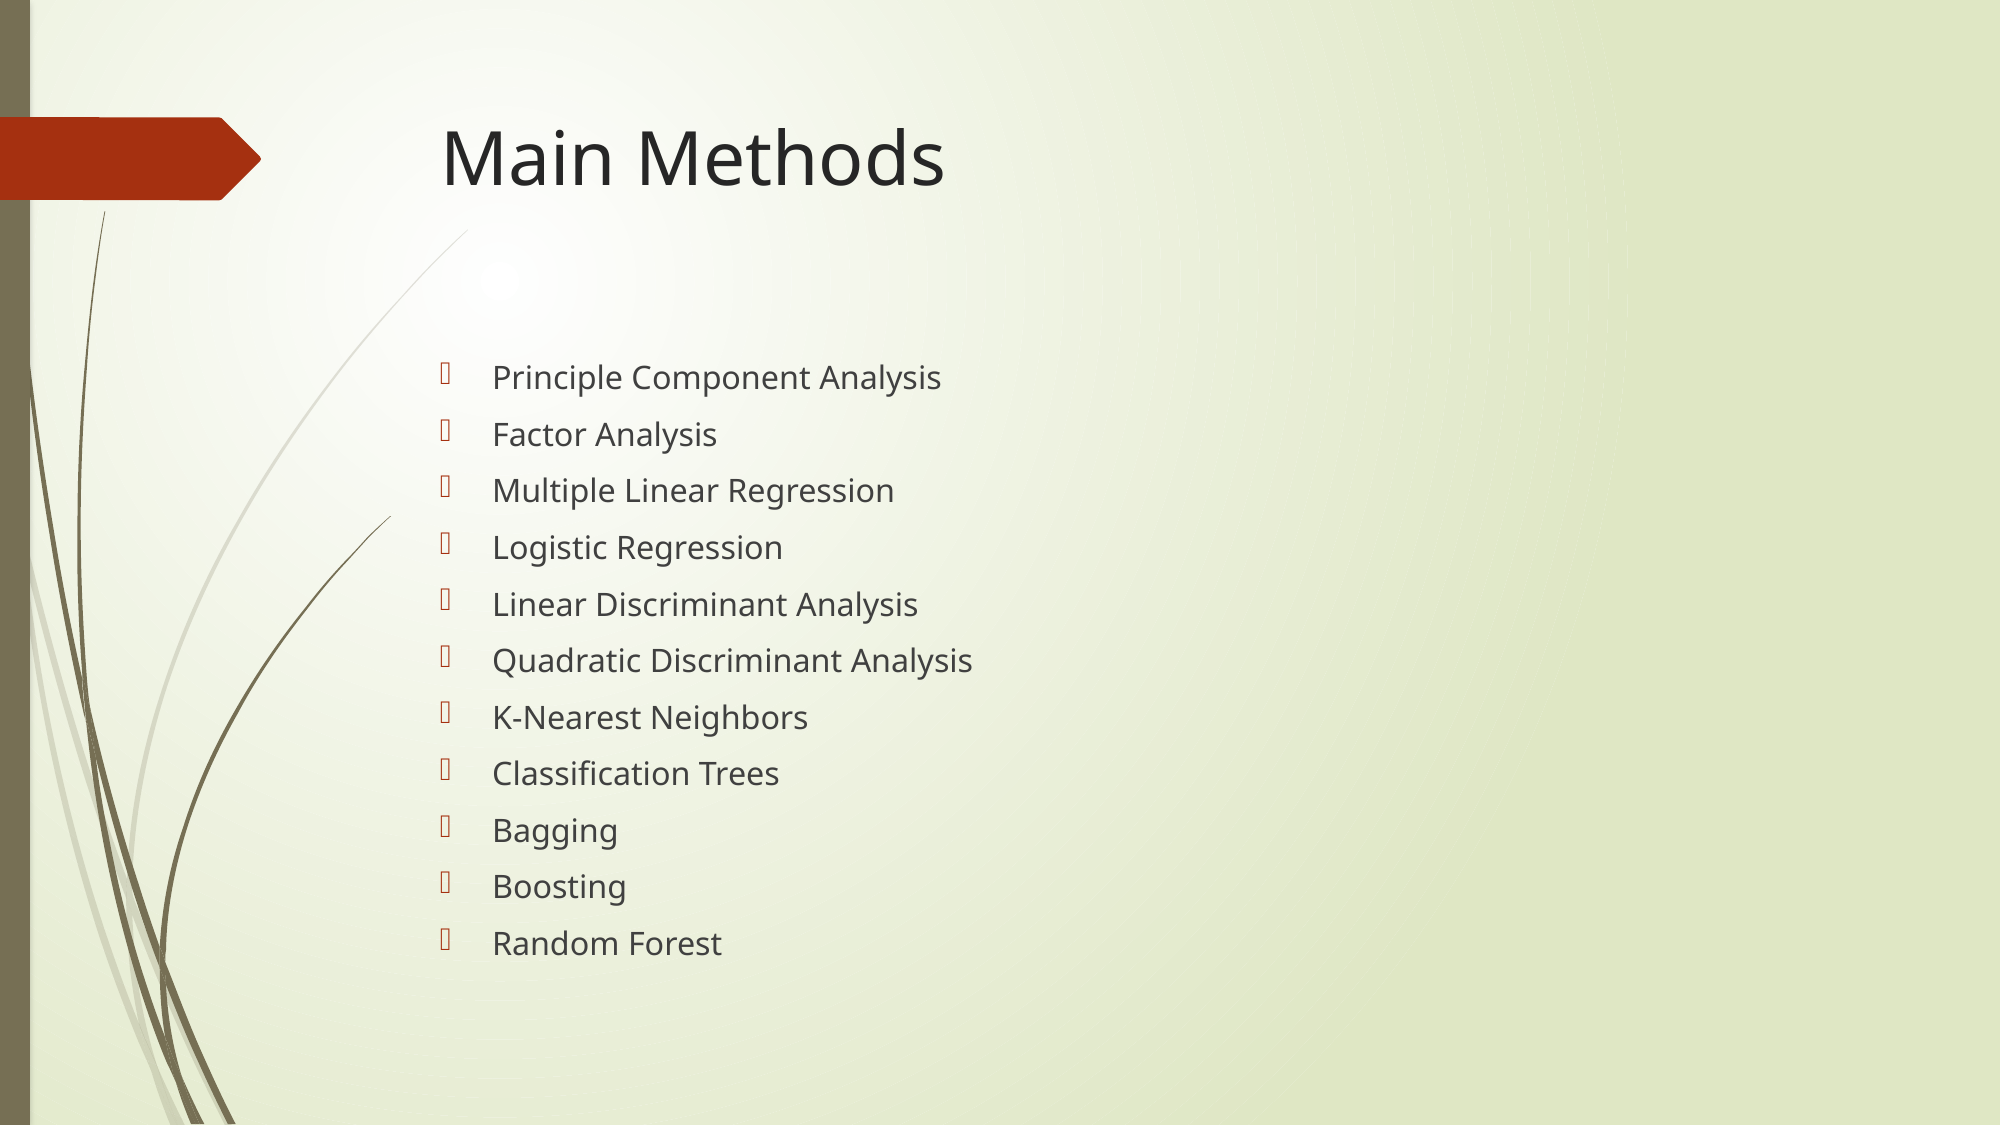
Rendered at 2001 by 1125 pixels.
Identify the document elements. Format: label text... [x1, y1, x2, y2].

title Main Methods [425, 102, 1888, 313]
list Principle Component Analysis Factor Analysis Multiple Linear Regression Logistic Regression Linear Discriminant Analysis Quadratic Discriminant Analysis K-Nearest Neighbors Classification Trees Bagging Boosting Random Forest [424, 350, 1888, 970]
